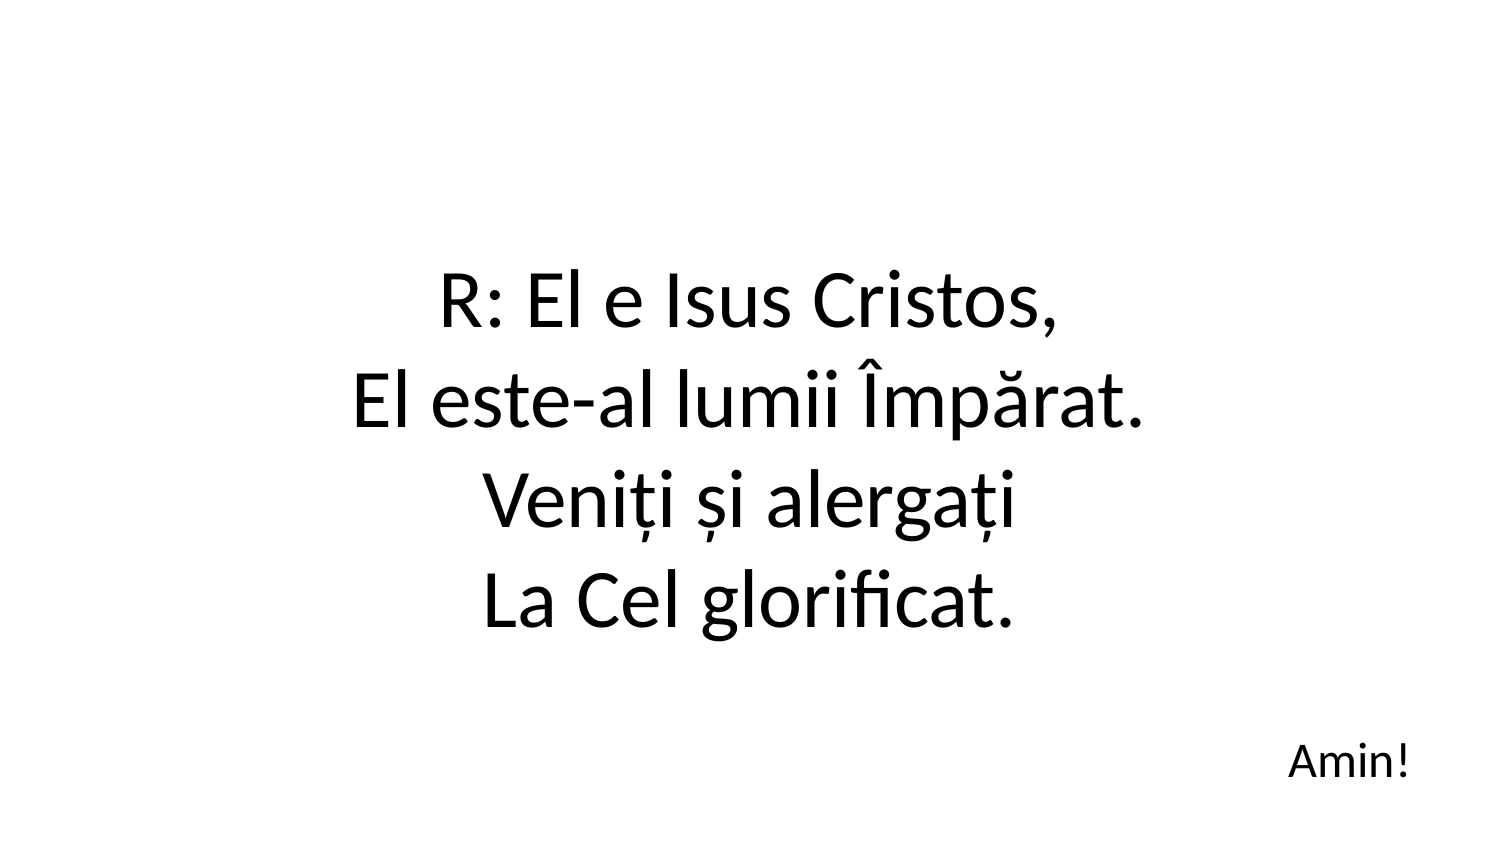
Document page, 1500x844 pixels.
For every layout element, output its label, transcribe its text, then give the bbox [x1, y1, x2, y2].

text_box Amin! [1273, 674, 1427, 795]
text_box R: El e Isus Cristos, El este-al lumii Împărat. Veniți și alergați La Cel glorificat. [337, 192, 1163, 652]
